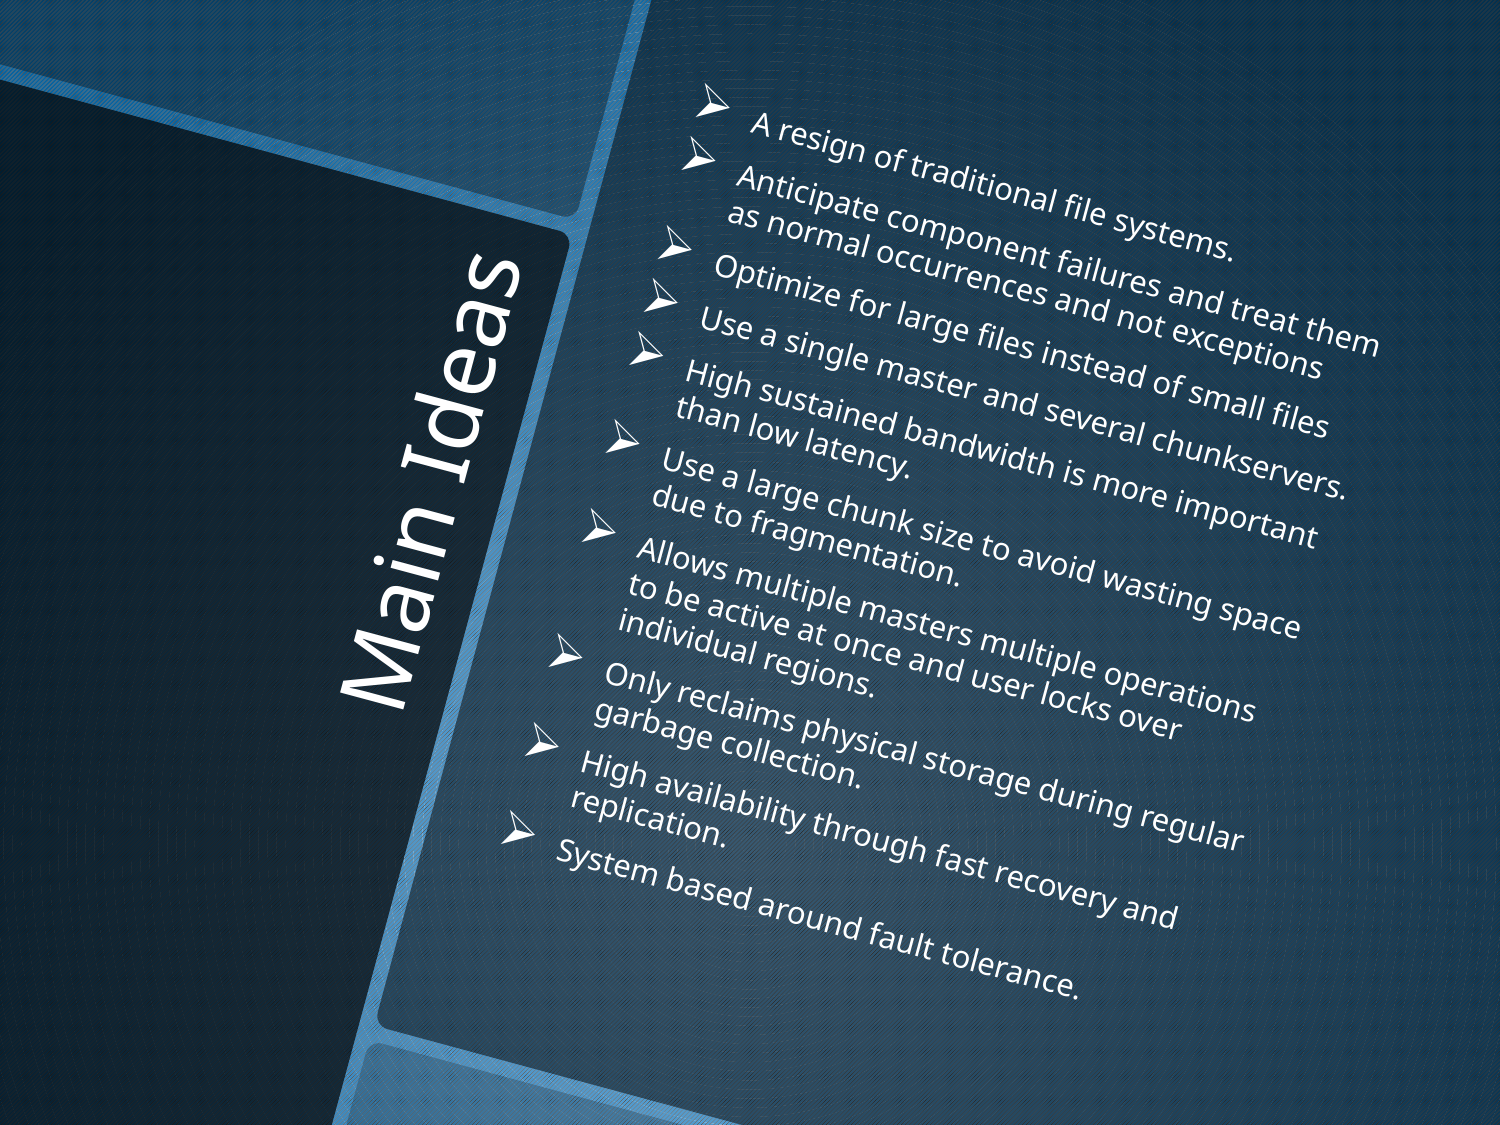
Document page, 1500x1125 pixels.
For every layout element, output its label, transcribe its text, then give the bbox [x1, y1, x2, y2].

title Main Ideas [69, 181, 554, 1056]
list A resign of traditional file systems. Anticipate component failures and treat them as normal occurrences and not exceptions Optimize for large files instead of small files Use a single master and several chunkservers. High sustained bandwidth is more important than low latency. Use a large chunk size to avoid wasting space due to fragmentation. Allows multiple masters multiple operations to be active at once and user locks over individual regions. Only reclaims physical storage during regular garbage collection. High availability through fast recovery and replication. System based around fault tolerance. [475, 62, 1429, 1065]
